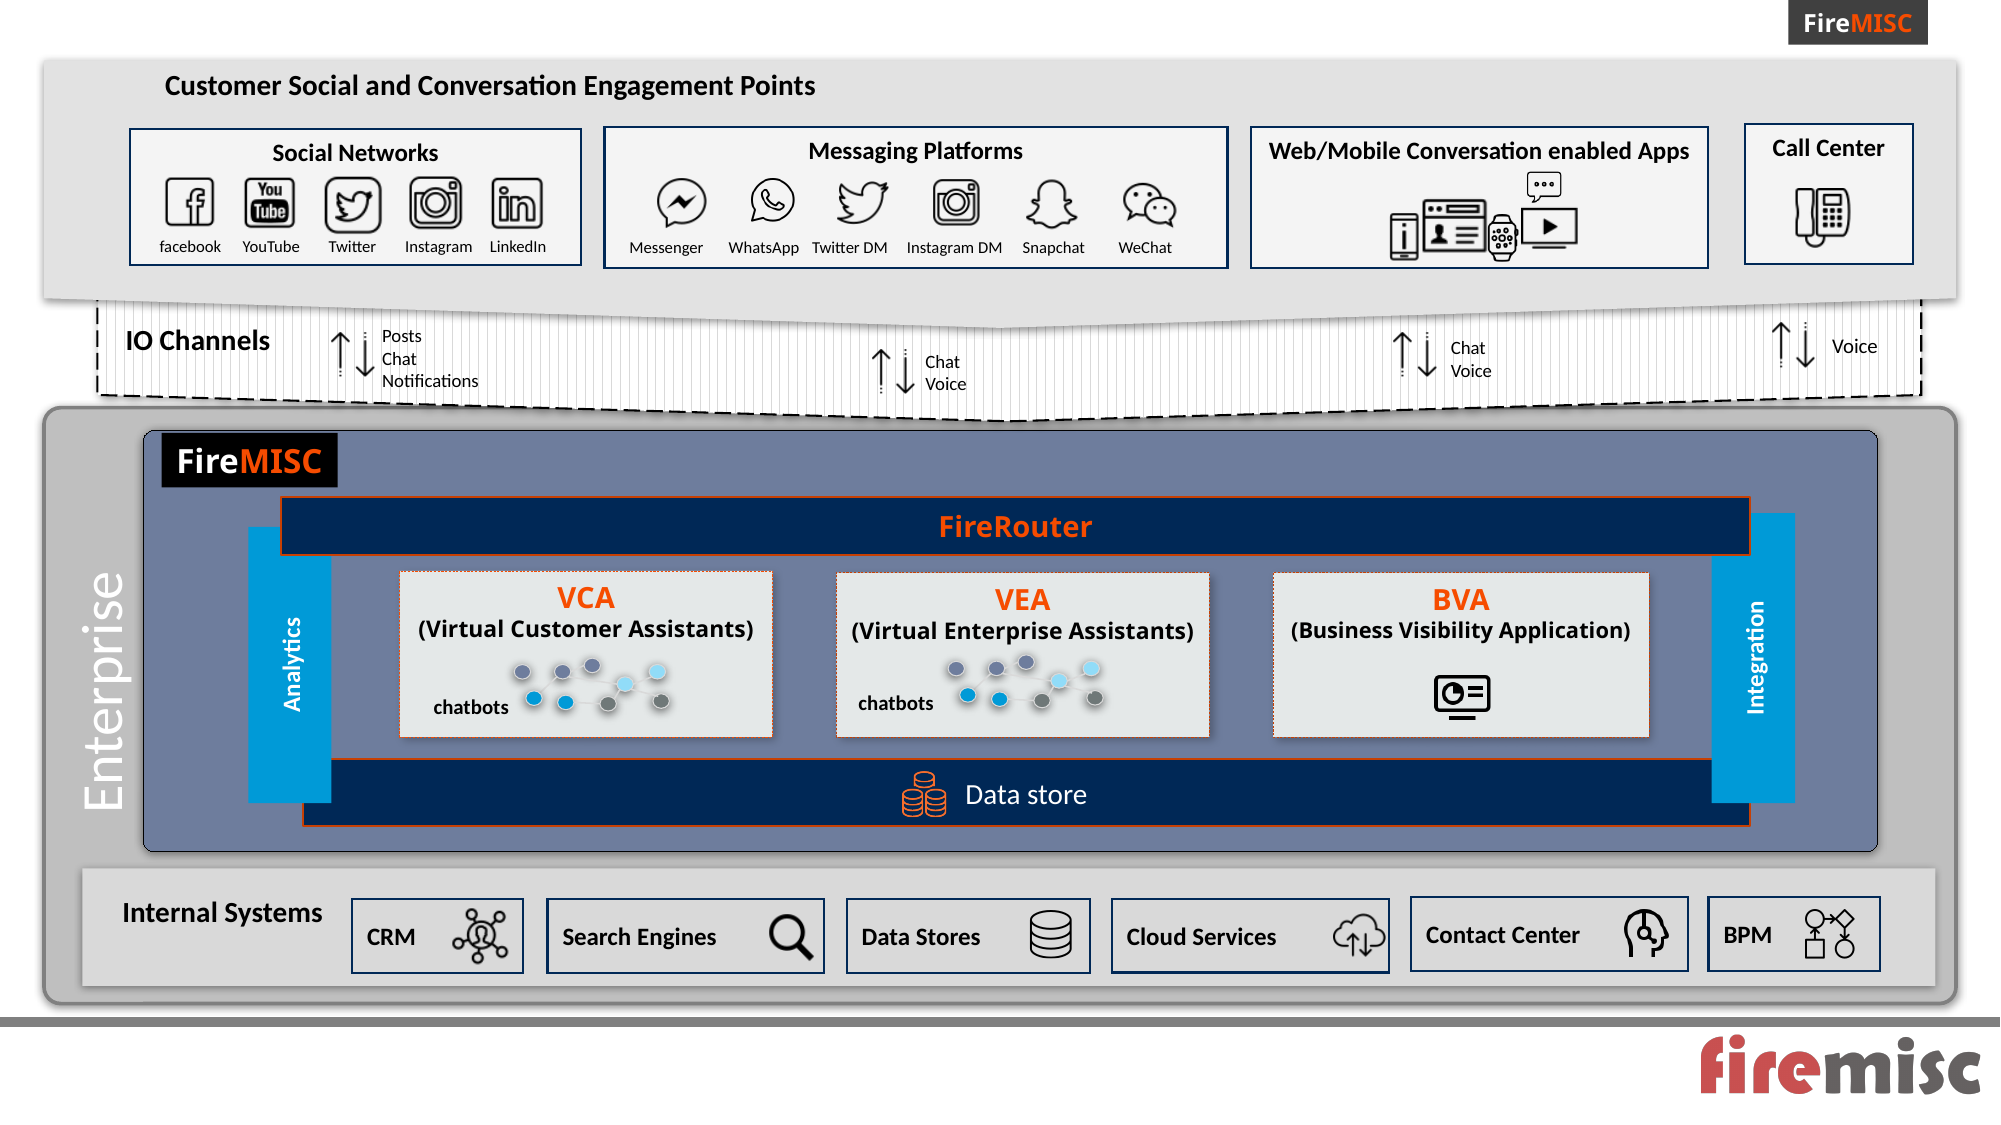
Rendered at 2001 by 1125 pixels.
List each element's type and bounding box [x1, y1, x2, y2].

picture [1681, 958, 2000, 1017]
text_box [43, 58, 1956, 1004]
picture [1681, 1027, 2000, 1125]
